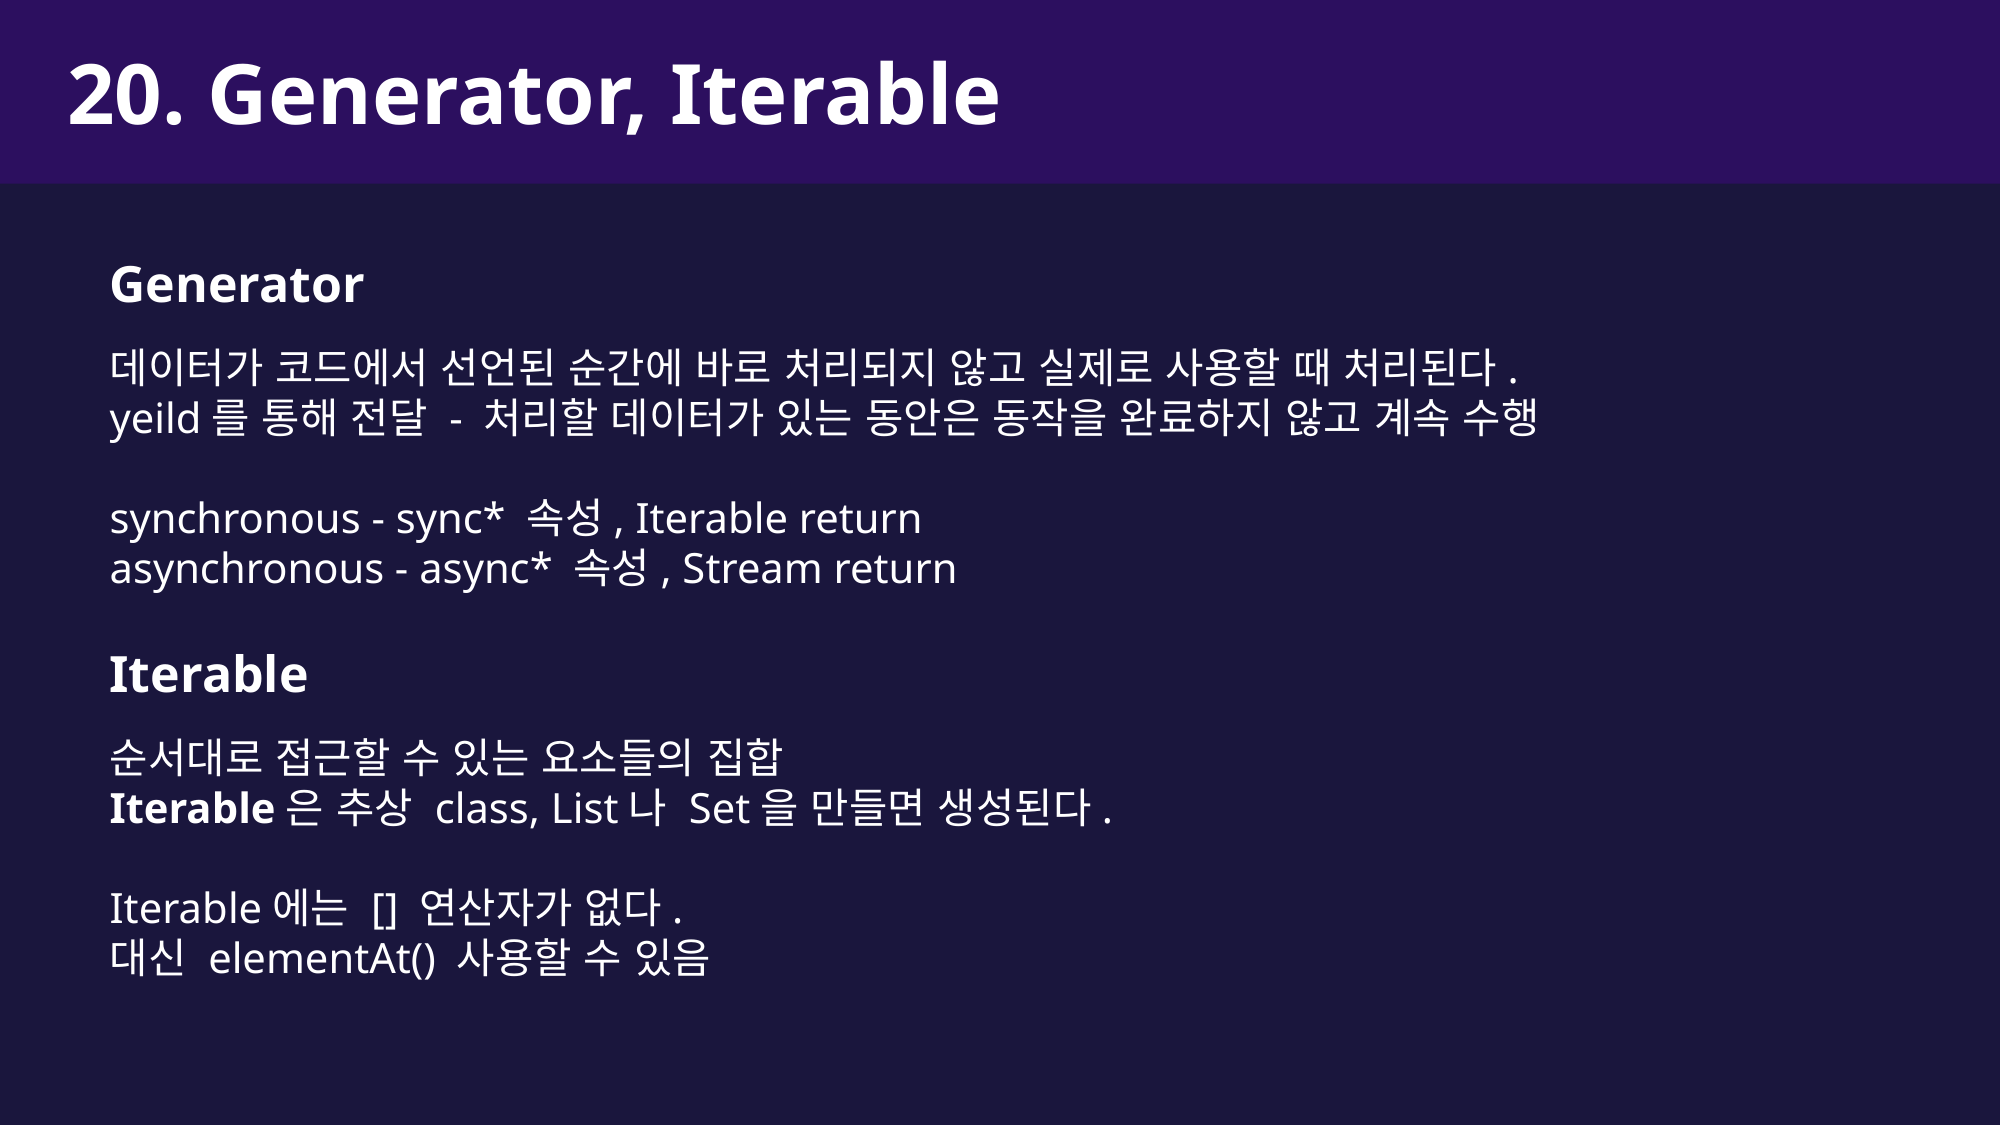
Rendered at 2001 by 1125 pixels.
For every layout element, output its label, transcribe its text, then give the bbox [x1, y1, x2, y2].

text_box 20. Generator, Iterable [52, 33, 1018, 149]
text_box Generator 데이터가 코드에서 선언된 순간에 바로 처리되지 않고 실제로 사용할 때 처리된다. yeild를 통해 전달 - 처리할 데이터가 있는 동안은 동작을 완료하지 않고 계속 수행 synchronous - sync* 속성, Iterable return asynchronous - async* 속성, Stream return Iterable 순서대로 접근할 수 있는 요소들의 집합 Iterable은 추상 class, List나 Set을 만들면 생성된다. Iterable에는 [] 연산자가 없다. 대신 elementAt() 사용할 수 있음 [94, 244, 1905, 990]
text_box [0, 0, 2000, 185]
